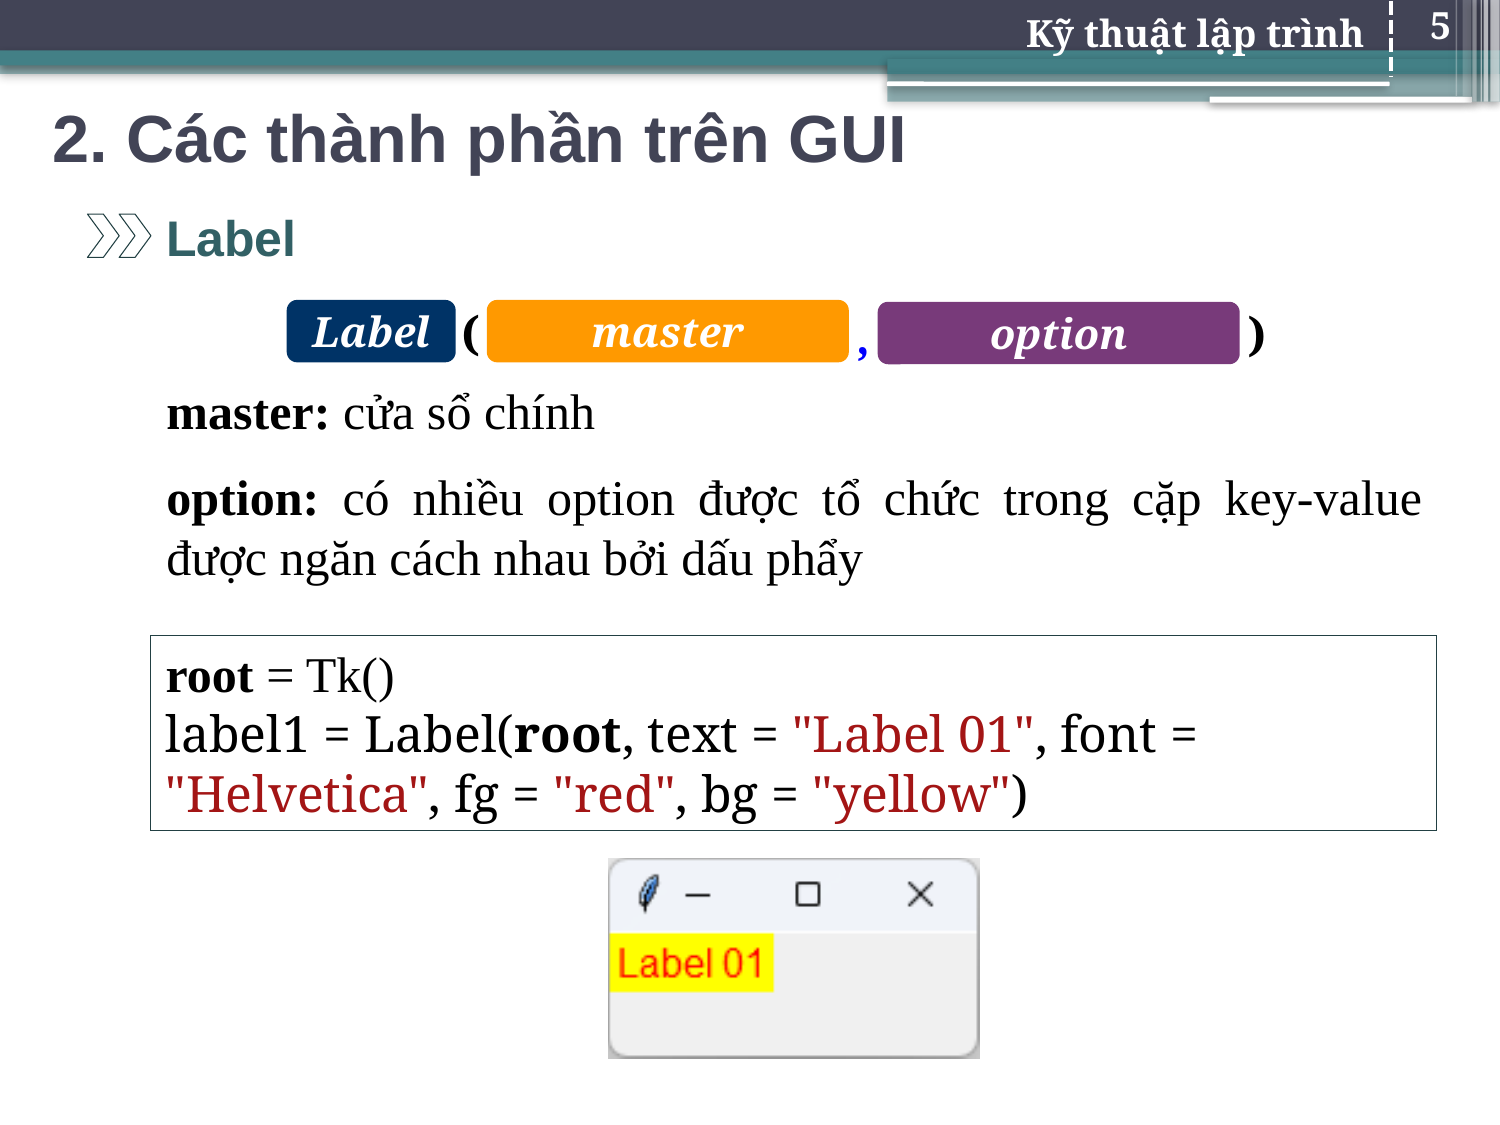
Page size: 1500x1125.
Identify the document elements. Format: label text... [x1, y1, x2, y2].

slide_number 5 [1374, 0, 1466, 61]
text_box master: cửa sổ chính option: có nhiều option được tổ chức trong cặp key-value được ngăn cách nhau bởi dấu phẩy [151, 372, 1438, 593]
title 2. Các thành phần trên GUI [37, 71, 1475, 200]
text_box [87, 191, 1351, 267]
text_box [286, 296, 1303, 373]
text_box root = Tk() label1 = Label(root, text = "Label 01", font = "Helvetica", fg = "red", bg = "yellow") [150, 635, 1437, 831]
picture [608, 858, 980, 1059]
